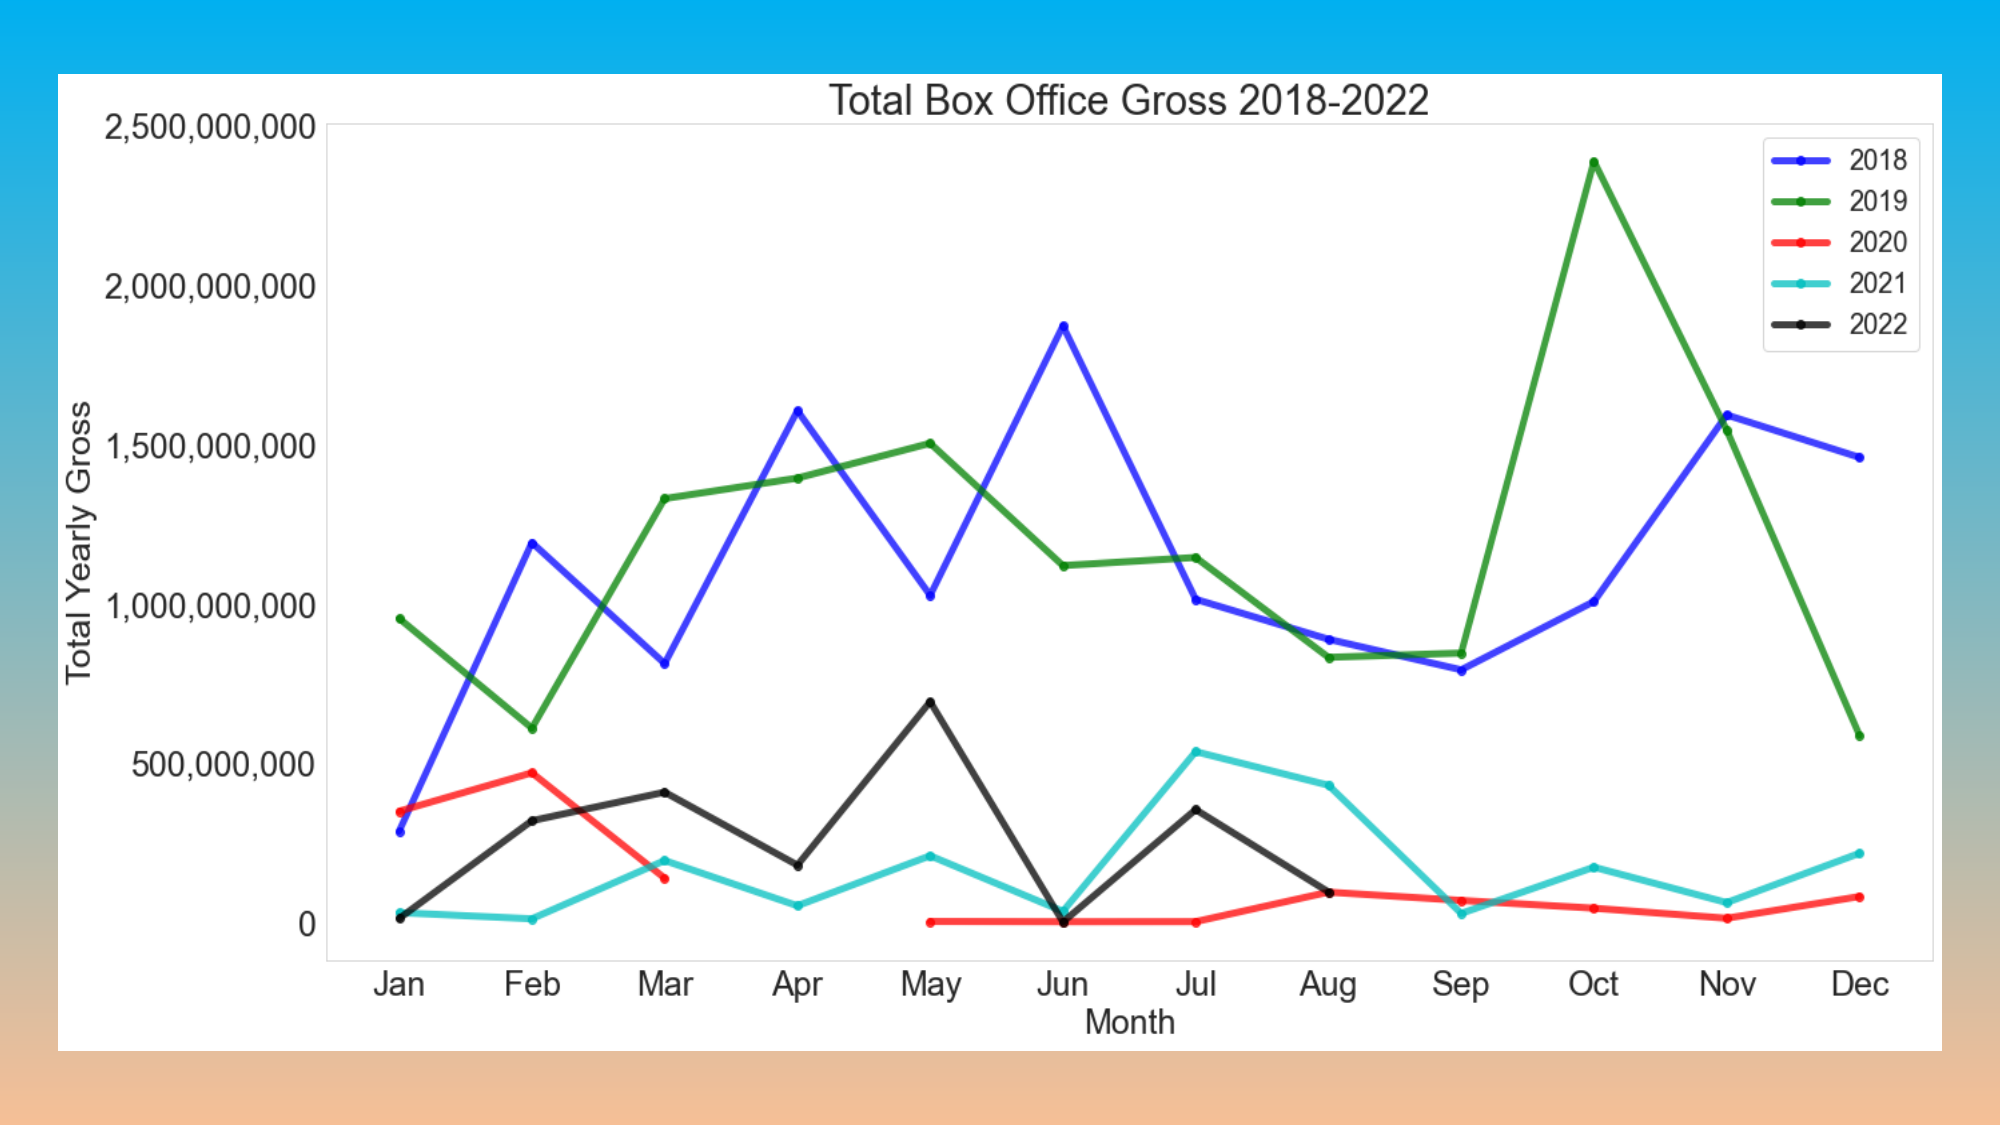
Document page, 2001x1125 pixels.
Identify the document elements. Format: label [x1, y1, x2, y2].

list [58, 74, 1942, 1051]
